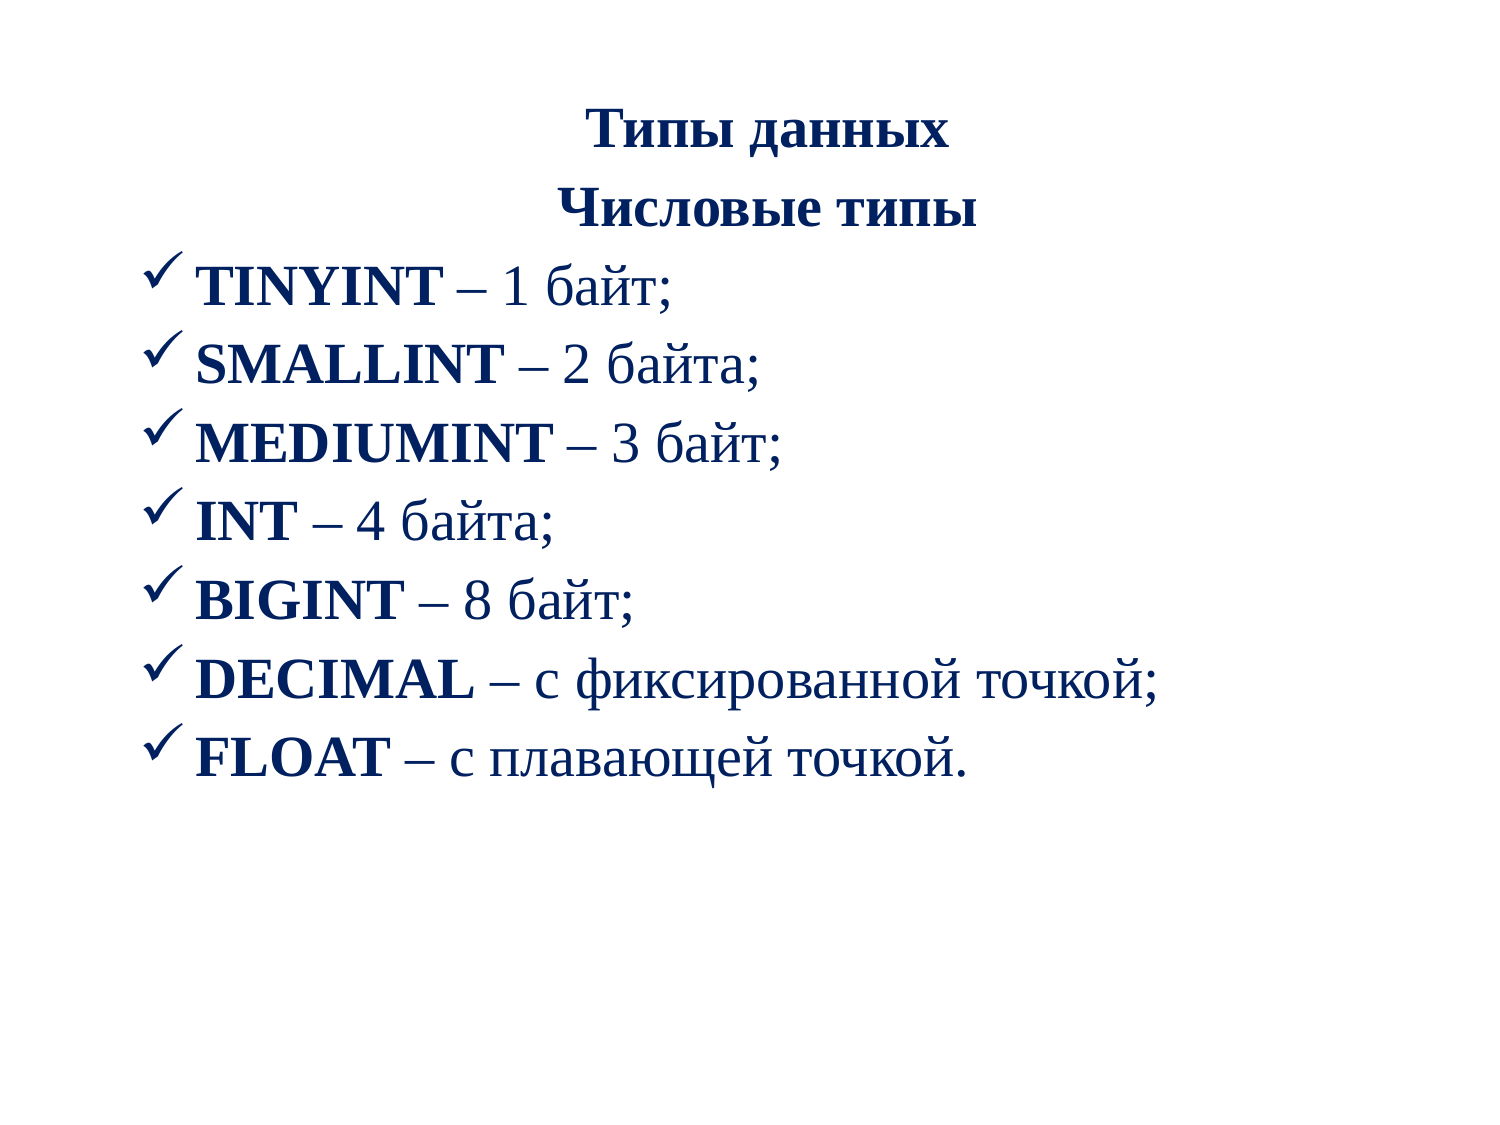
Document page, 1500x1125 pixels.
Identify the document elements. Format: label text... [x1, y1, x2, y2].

subtitle Типы данных Числовые типы TINYINT – 1 байт; SMALLINT – 2 байта; MEDIUMINT – 3 байт; INT – 4 байта; BIGINT – 8 байт; DECIMAL – с фиксированной точкой; FLOAT – с плавающей точкой. [123, 90, 1412, 1059]
